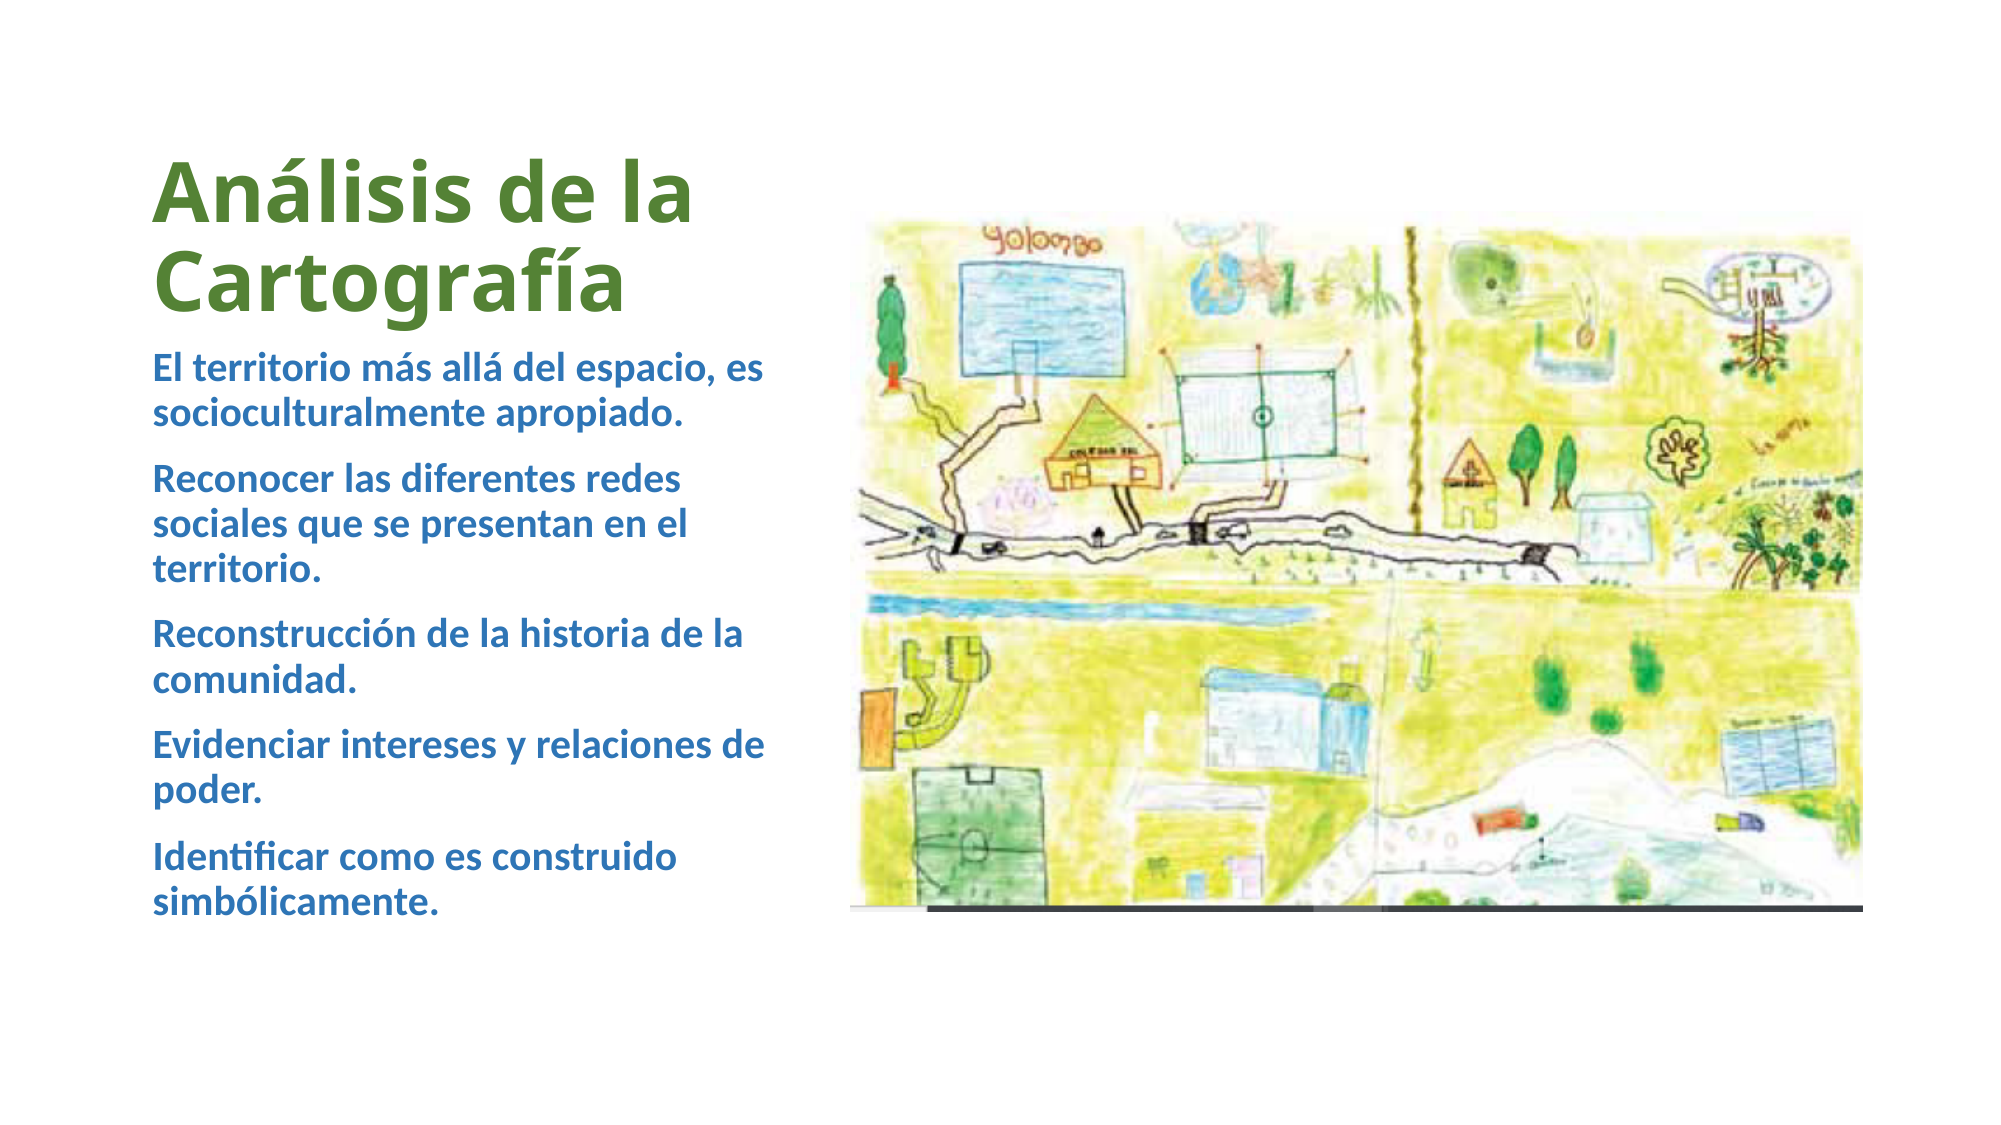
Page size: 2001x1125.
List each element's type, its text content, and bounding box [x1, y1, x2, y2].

title Análisis de la Cartografía [137, 75, 783, 337]
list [850, 211, 1863, 912]
list El territorio más allá del espacio, es socioculturalmente apropiado. Reconocer las diferentes redes sociales que se presentan en el territorio. Reconstrucción de la historia de la comunidad. Evidenciar intereses y relaciones de poder. Identificar como es construido simbólicamente. [137, 337, 783, 963]
